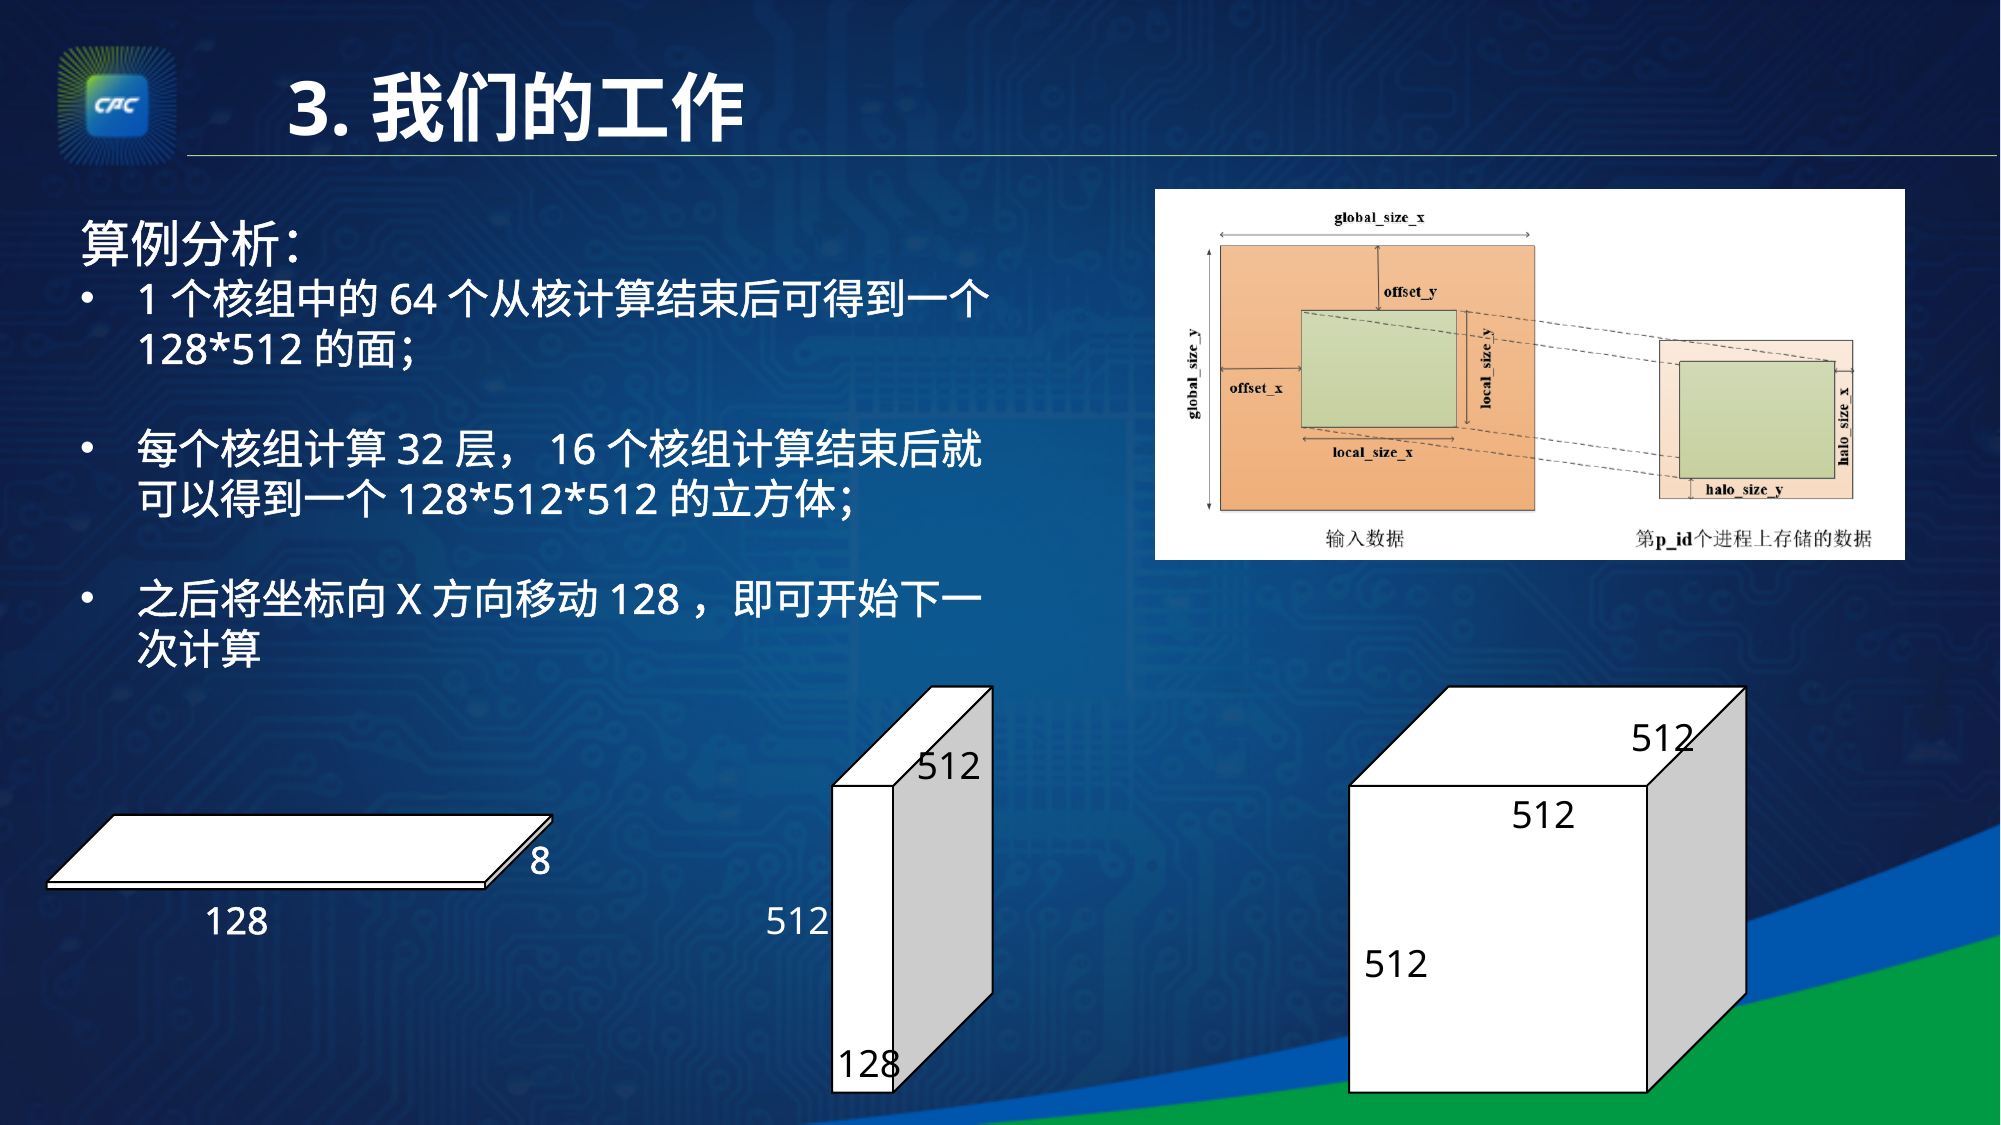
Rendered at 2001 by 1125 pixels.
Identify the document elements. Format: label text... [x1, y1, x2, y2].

text_box 算例分析： 1个核组中的64个从核计算结束后可得到一个128*512的面； 每个核组计算32层，16个核组计算结束后就可以得到一个128*512*512的立方体； 之后将坐标向X方向移动128，即可开始下一次计算 [65, 204, 1008, 680]
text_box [46, 814, 618, 950]
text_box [750, 686, 1045, 1093]
text_box 3.我们的工作 [273, 52, 1713, 158]
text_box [1349, 686, 1747, 1093]
picture [0, 0, 2001, 1125]
